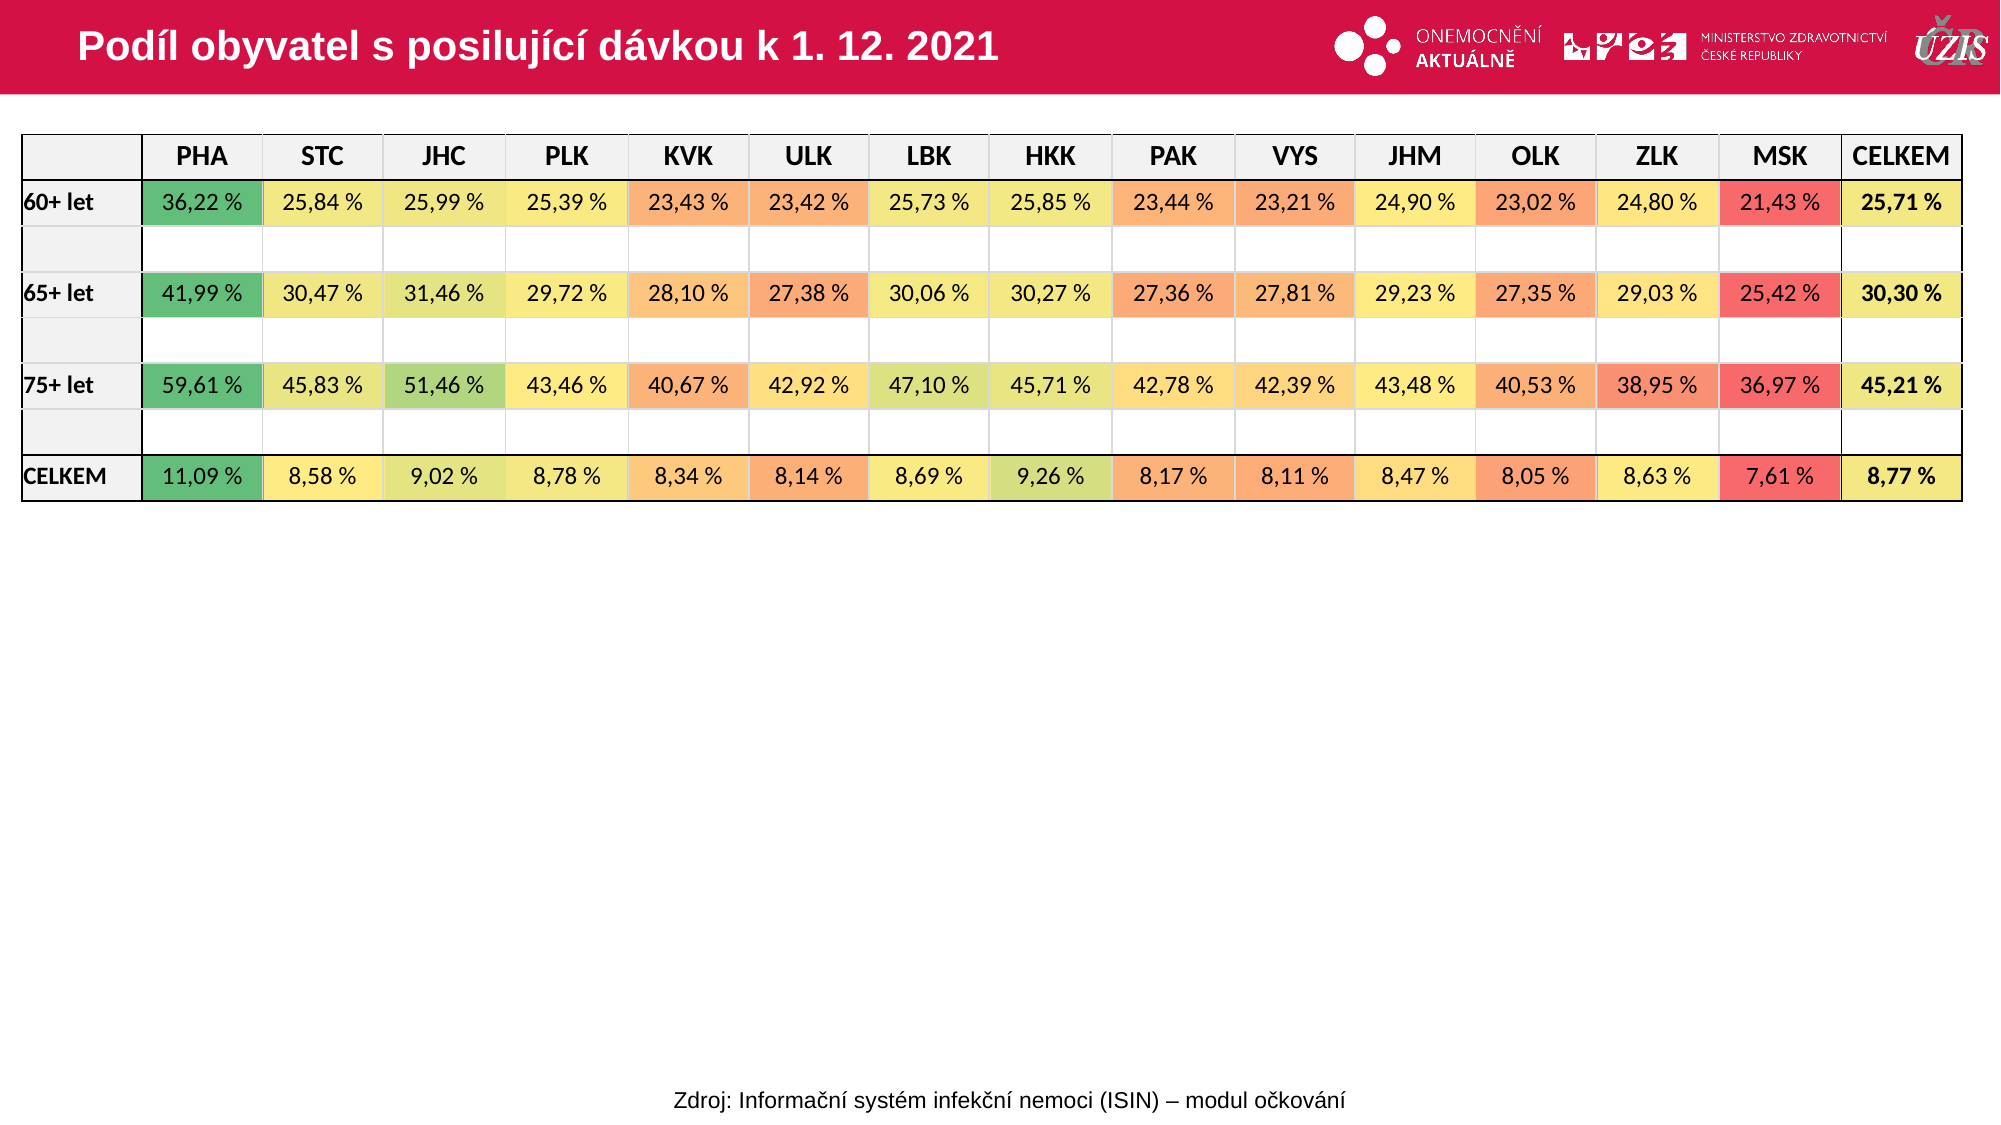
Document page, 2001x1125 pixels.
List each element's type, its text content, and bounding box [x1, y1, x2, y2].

table_cell 25,85 % [990, 181, 1111, 225]
table_cell 29,03 % [1597, 273, 1718, 317]
table_cell [506, 410, 628, 454]
table_header ULK [750, 135, 868, 179]
table_cell [384, 227, 505, 271]
table_cell 29,72 % [506, 273, 628, 317]
table_cell 25,73 % [870, 181, 988, 225]
table_cell 30,27 % [990, 273, 1111, 317]
title Podíl obyvatel s posilující dávkou k 1. 12. 2021 [62, 0, 1144, 95]
table_cell [750, 410, 868, 454]
table_cell [1720, 227, 1841, 271]
table_cell CELKEM [23, 456, 141, 500]
table_cell 23,43 % [629, 181, 748, 225]
table_cell [1476, 227, 1595, 271]
table_cell [870, 410, 988, 454]
table_header CELKEM [1842, 135, 1961, 179]
picture [1563, 31, 1888, 60]
table_cell 43,48 % [1356, 364, 1475, 408]
table_cell [750, 227, 868, 271]
table_cell 40,53 % [1476, 364, 1595, 408]
table_cell [506, 318, 628, 362]
table_cell 25,42 % [1720, 273, 1841, 317]
table_header HKK [990, 135, 1111, 179]
table_header OLK [1476, 135, 1595, 179]
table_cell [1356, 410, 1475, 454]
table_header ZLK [1597, 135, 1718, 179]
table_cell 21,43 % [1720, 181, 1841, 225]
table_cell [263, 410, 382, 454]
table_cell 27,81 % [1236, 273, 1354, 317]
table_cell [1236, 227, 1354, 271]
table_cell [143, 318, 262, 362]
table_header PAK [1113, 135, 1234, 179]
table_cell 23,02 % [1476, 181, 1595, 225]
table_cell 8,69 % [870, 456, 988, 500]
table_cell [1113, 410, 1234, 454]
table_cell [143, 410, 262, 454]
table_cell [1597, 318, 1718, 362]
table_header LBK [870, 135, 988, 179]
table_cell 8,58 % [263, 456, 382, 500]
table_cell 40,67 % [629, 364, 748, 408]
table_cell 25,71 % [1842, 181, 1961, 225]
table_cell [990, 318, 1111, 362]
table_cell [384, 318, 505, 362]
table_cell 59,61 % [143, 364, 262, 408]
table_cell 41,99 % [143, 273, 262, 317]
table_cell 27,38 % [750, 273, 868, 317]
table_cell 25,39 % [506, 181, 628, 225]
table_cell 51,46 % [384, 364, 505, 408]
table_cell 8,17 % [1113, 456, 1234, 500]
table_cell [506, 227, 628, 271]
table_cell 8,34 % [629, 456, 748, 500]
table_cell 8,05 % [1476, 456, 1595, 500]
table_header PLK [506, 135, 628, 179]
table_cell 42,39 % [1236, 364, 1354, 408]
table_cell [1113, 318, 1234, 362]
table_cell 23,21 % [1236, 181, 1354, 225]
table_cell 9,26 % [990, 456, 1111, 500]
table_cell [1356, 318, 1475, 362]
table_cell [1842, 410, 1961, 454]
table_cell [1720, 318, 1841, 362]
table_header JHM [1356, 135, 1475, 179]
table_cell [263, 227, 382, 271]
table_cell 42,92 % [750, 364, 868, 408]
table_cell 8,77 % [1842, 456, 1961, 500]
table_cell 30,47 % [263, 273, 382, 317]
table_cell [23, 227, 141, 271]
table_cell 36,97 % [1720, 364, 1841, 408]
table_cell [750, 318, 868, 362]
table_cell [1597, 227, 1718, 271]
table_cell 24,80 % [1597, 181, 1718, 225]
table_cell 24,90 % [1356, 181, 1475, 225]
table_cell 30,30 % [1842, 273, 1961, 317]
table_cell [629, 410, 748, 454]
picture [1334, 16, 1542, 76]
table_cell [990, 227, 1111, 271]
table_cell 36,22 % [143, 181, 262, 225]
table_cell 8,14 % [750, 456, 868, 500]
table_header [23, 135, 141, 179]
table_cell 75+ let [23, 364, 141, 408]
table_header JHC [384, 135, 505, 179]
table_cell 60+ let [23, 181, 141, 225]
table_cell 30,06 % [870, 273, 988, 317]
text_box Zdroj: Informační systém infekční nemoci (ISIN) – modul očkování [658, 1078, 1362, 1121]
table_cell [1236, 318, 1354, 362]
table_cell [1842, 318, 1961, 362]
table_cell 25,99 % [384, 181, 505, 225]
table_header STC [263, 135, 382, 179]
table_cell 28,10 % [629, 273, 748, 317]
table_cell [1113, 227, 1234, 271]
table_cell 8,78 % [506, 456, 628, 500]
table_cell 8,11 % [1236, 456, 1354, 500]
table_cell [1842, 227, 1961, 271]
table_cell 23,44 % [1113, 181, 1234, 225]
table_cell 42,78 % [1113, 364, 1234, 408]
table_cell 45,71 % [990, 364, 1111, 408]
table_cell [870, 318, 988, 362]
table_cell 45,21 % [1842, 364, 1961, 408]
table_cell 27,36 % [1113, 273, 1234, 317]
table_header PHA [143, 135, 262, 179]
table_cell 8,63 % [1597, 456, 1718, 500]
table_cell [263, 318, 382, 362]
table_cell 8,47 % [1356, 456, 1475, 500]
table_cell 25,84 % [263, 181, 382, 225]
table_cell 29,23 % [1356, 273, 1475, 317]
table_cell [384, 410, 505, 454]
table_cell [870, 227, 988, 271]
table_cell 45,83 % [263, 364, 382, 408]
table_header MSK [1720, 135, 1841, 179]
table_cell 47,10 % [870, 364, 988, 408]
table_cell 27,35 % [1476, 273, 1595, 317]
table_cell [1476, 318, 1595, 362]
picture [1915, 15, 1989, 66]
table_cell [23, 318, 141, 362]
table_cell 9,02 % [384, 456, 505, 500]
table_cell [990, 410, 1111, 454]
table_cell 31,46 % [384, 273, 505, 317]
table_cell 11,09 % [143, 456, 262, 500]
table_cell [143, 227, 262, 271]
table_cell 43,46 % [506, 364, 628, 408]
table_cell 65+ let [23, 273, 141, 317]
table_header VYS [1236, 135, 1354, 179]
table_cell 7,61 % [1720, 456, 1841, 500]
table_cell [1476, 410, 1595, 454]
table_header KVK [629, 135, 748, 179]
table_cell 38,95 % [1597, 364, 1718, 408]
table_cell [1356, 227, 1475, 271]
table_cell 23,42 % [750, 181, 868, 225]
table_cell [629, 227, 748, 271]
table_cell [1597, 410, 1718, 454]
table_cell [1720, 410, 1841, 454]
table_cell [1236, 410, 1354, 454]
table_cell [629, 318, 748, 362]
table_cell [23, 410, 141, 454]
